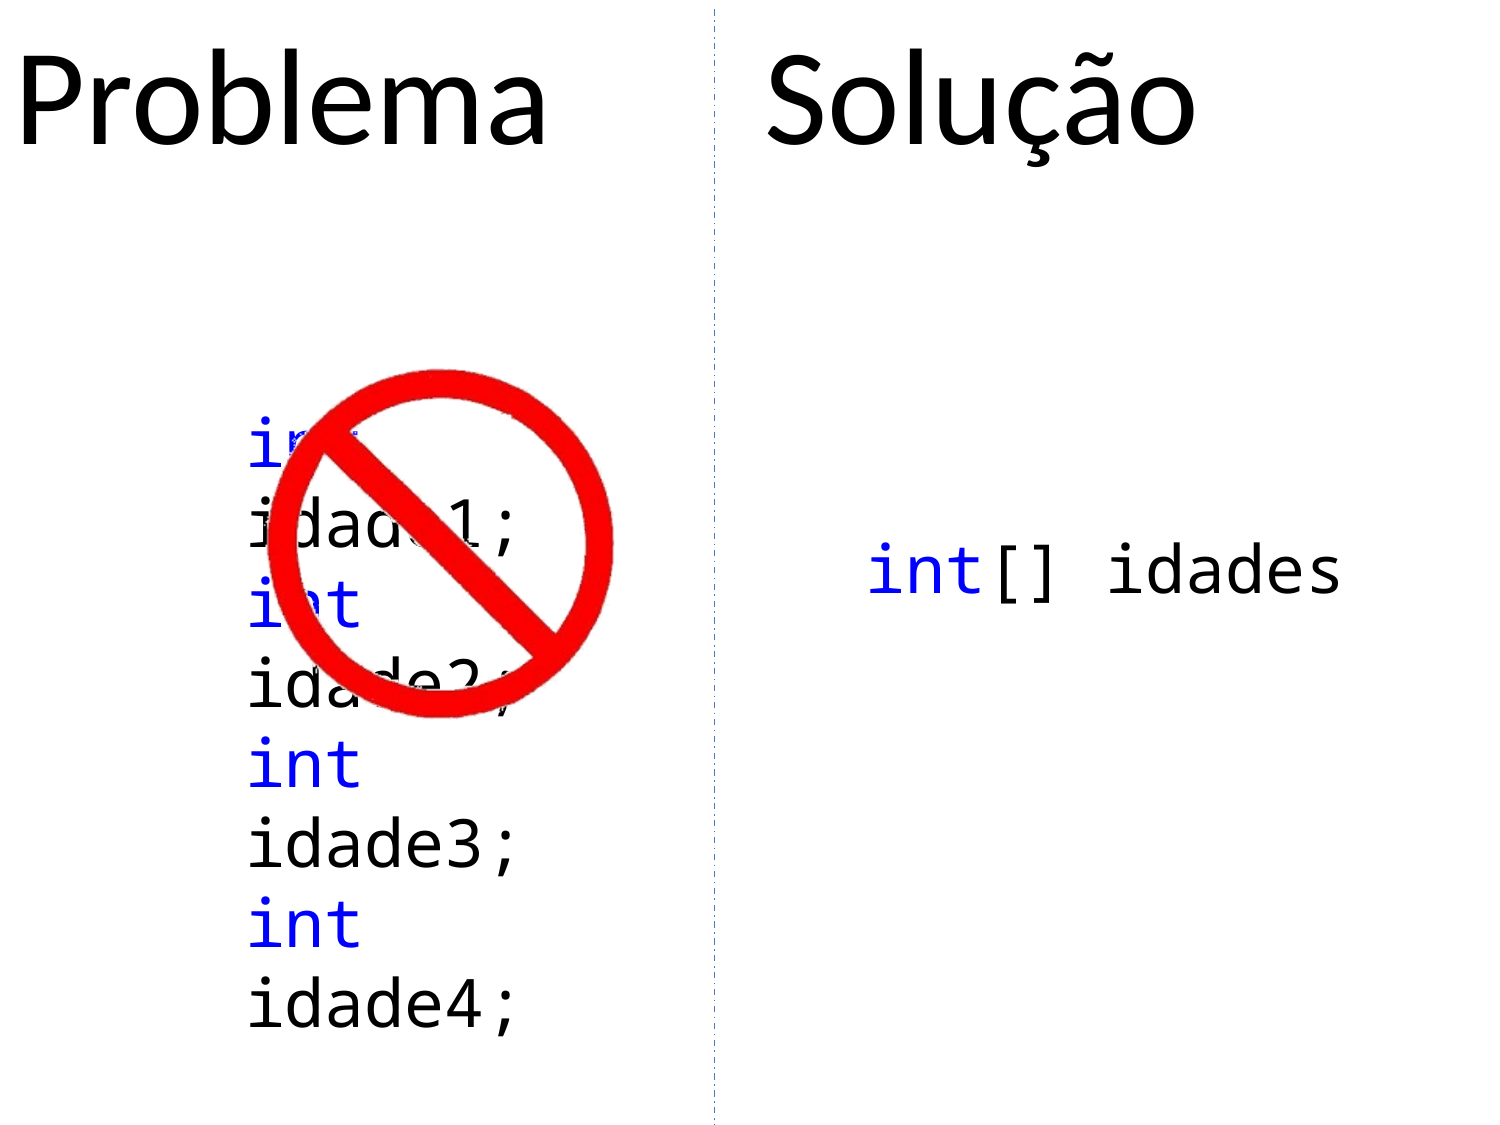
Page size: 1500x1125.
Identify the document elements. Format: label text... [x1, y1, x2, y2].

picture [246, 349, 639, 741]
text_box Problema [0, 0, 699, 180]
text_box int idade1; int idade2; int idade3; int idade4; [230, 393, 677, 1048]
text_box Solução [749, 0, 1333, 180]
text_box int[] idades [850, 519, 1361, 614]
